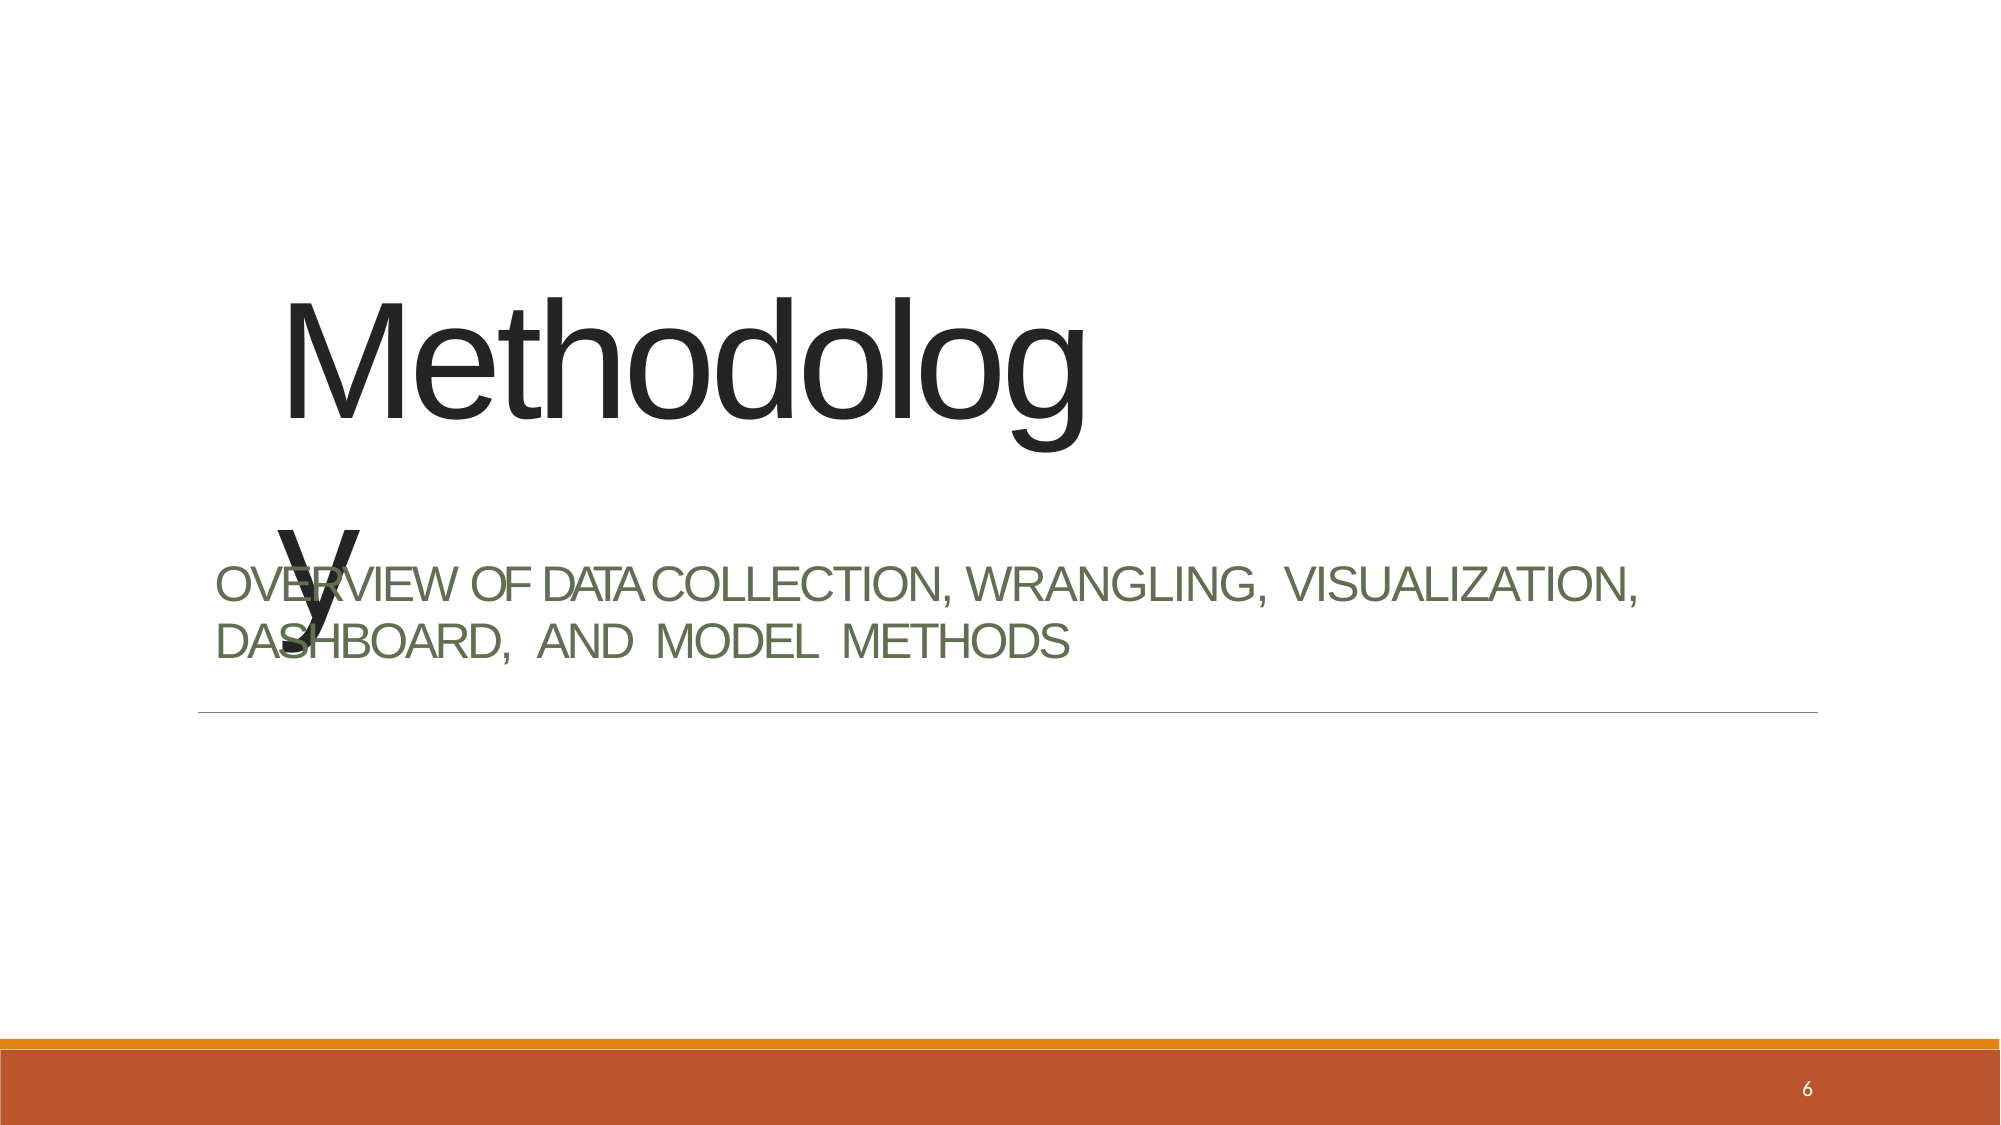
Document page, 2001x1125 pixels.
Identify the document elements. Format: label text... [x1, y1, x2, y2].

text_box OVERVIEW OF DATA COLLECTION, WRANGLING, VISUALIZATION, DASHBOARD, AND MODEL METHODS [212, 552, 1672, 669]
text_box 6 [1795, 1077, 1820, 1101]
text_box Methodology [275, 249, 1170, 552]
